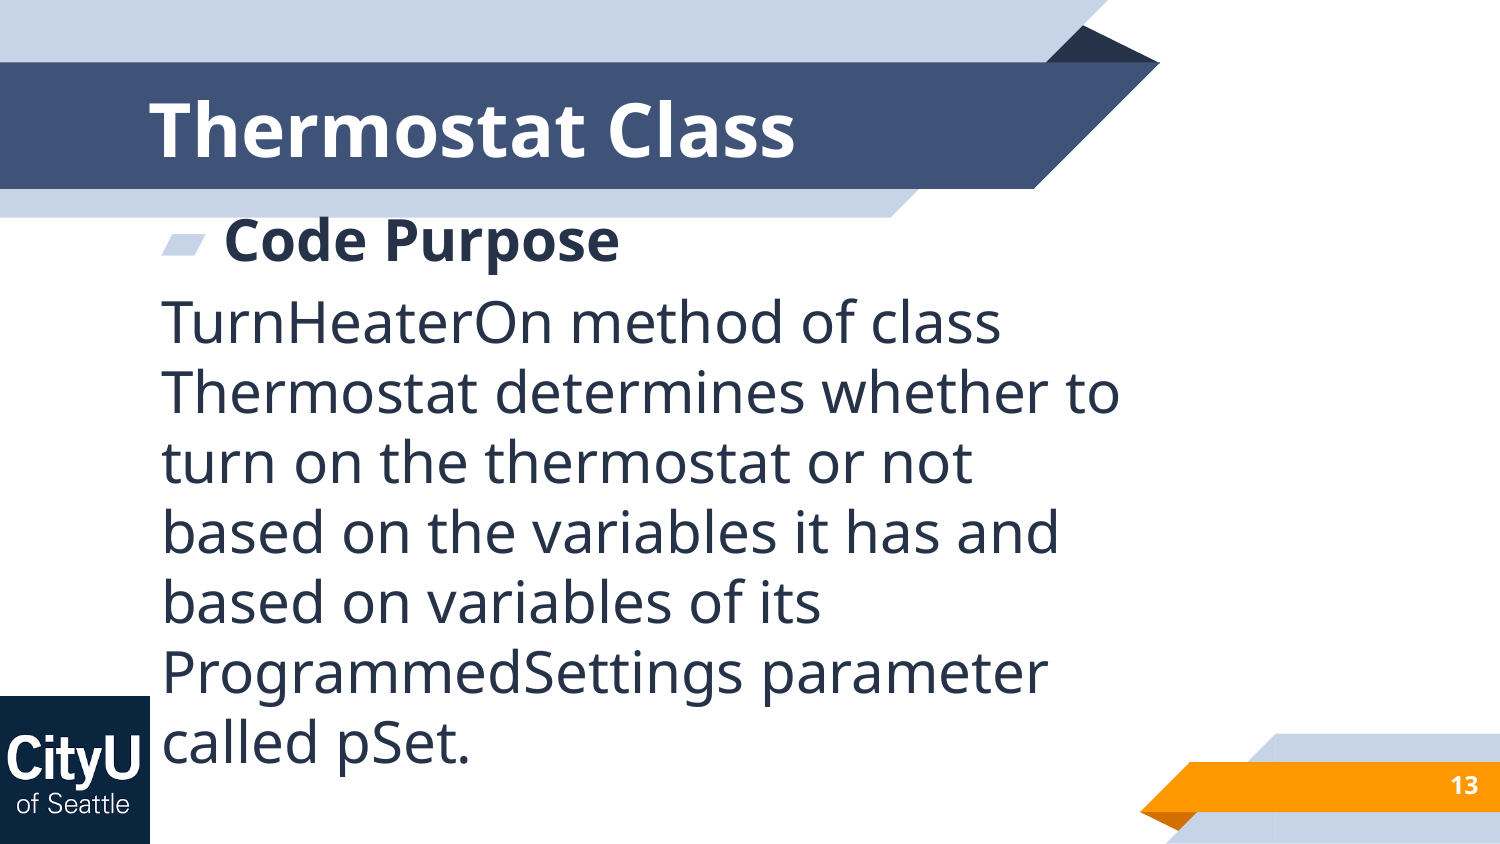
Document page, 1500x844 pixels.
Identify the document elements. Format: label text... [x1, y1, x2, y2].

title Thermostat Class [133, 64, 1035, 190]
slide_number 13 [1249, 760, 1494, 813]
picture [0, 696, 150, 844]
list Code Purpose TurnHeaterOn method of class Thermostat determines whether to turn on the thermostat or not based on the variables it has and based on variables of its ProgrammedSettings parameter called pSet. [133, 377, 1140, 723]
